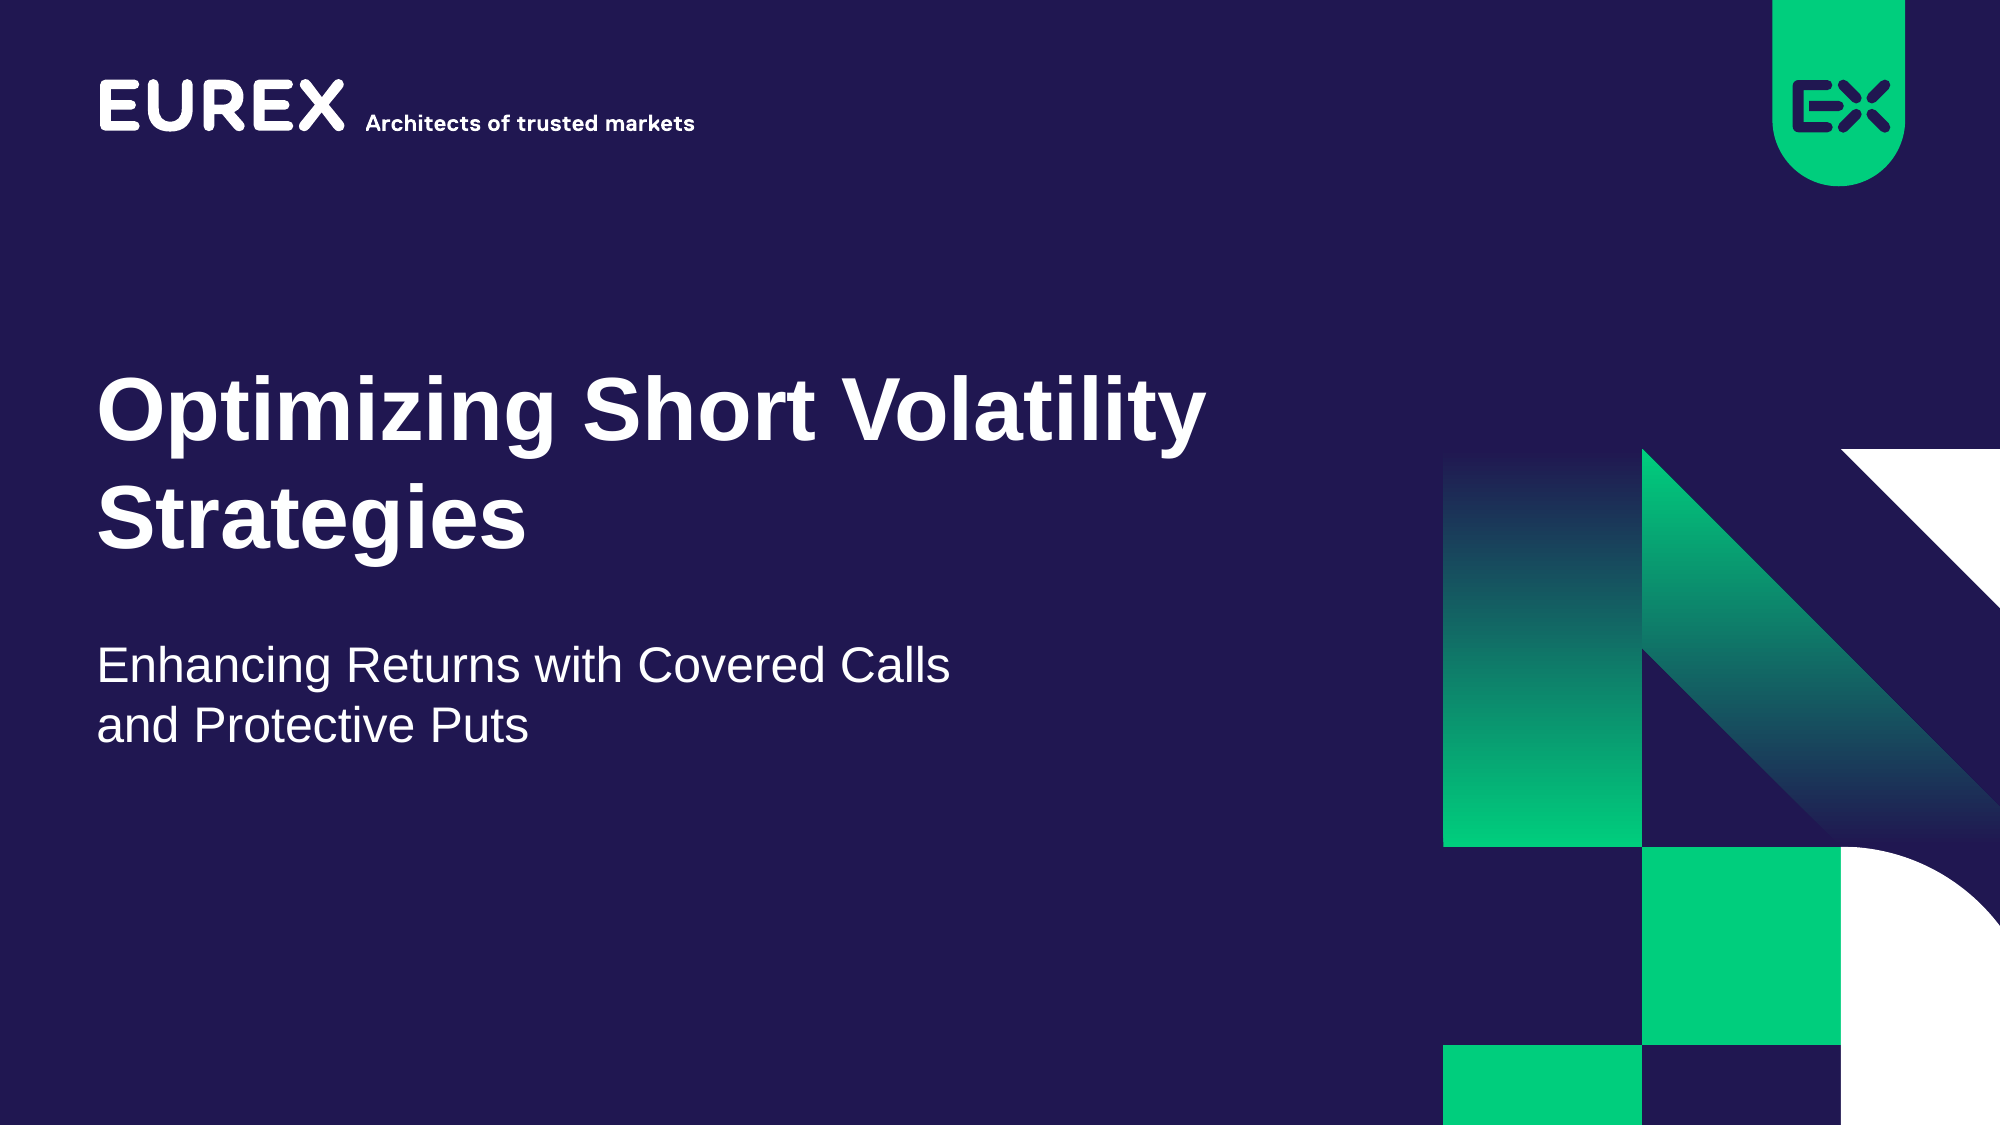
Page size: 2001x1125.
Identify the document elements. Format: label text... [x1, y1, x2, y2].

subtitle Enhancing Returns with Covered Calls and Protective Puts [96, 632, 983, 751]
title Optimizing Short Volatility Strategies [96, 343, 1290, 592]
